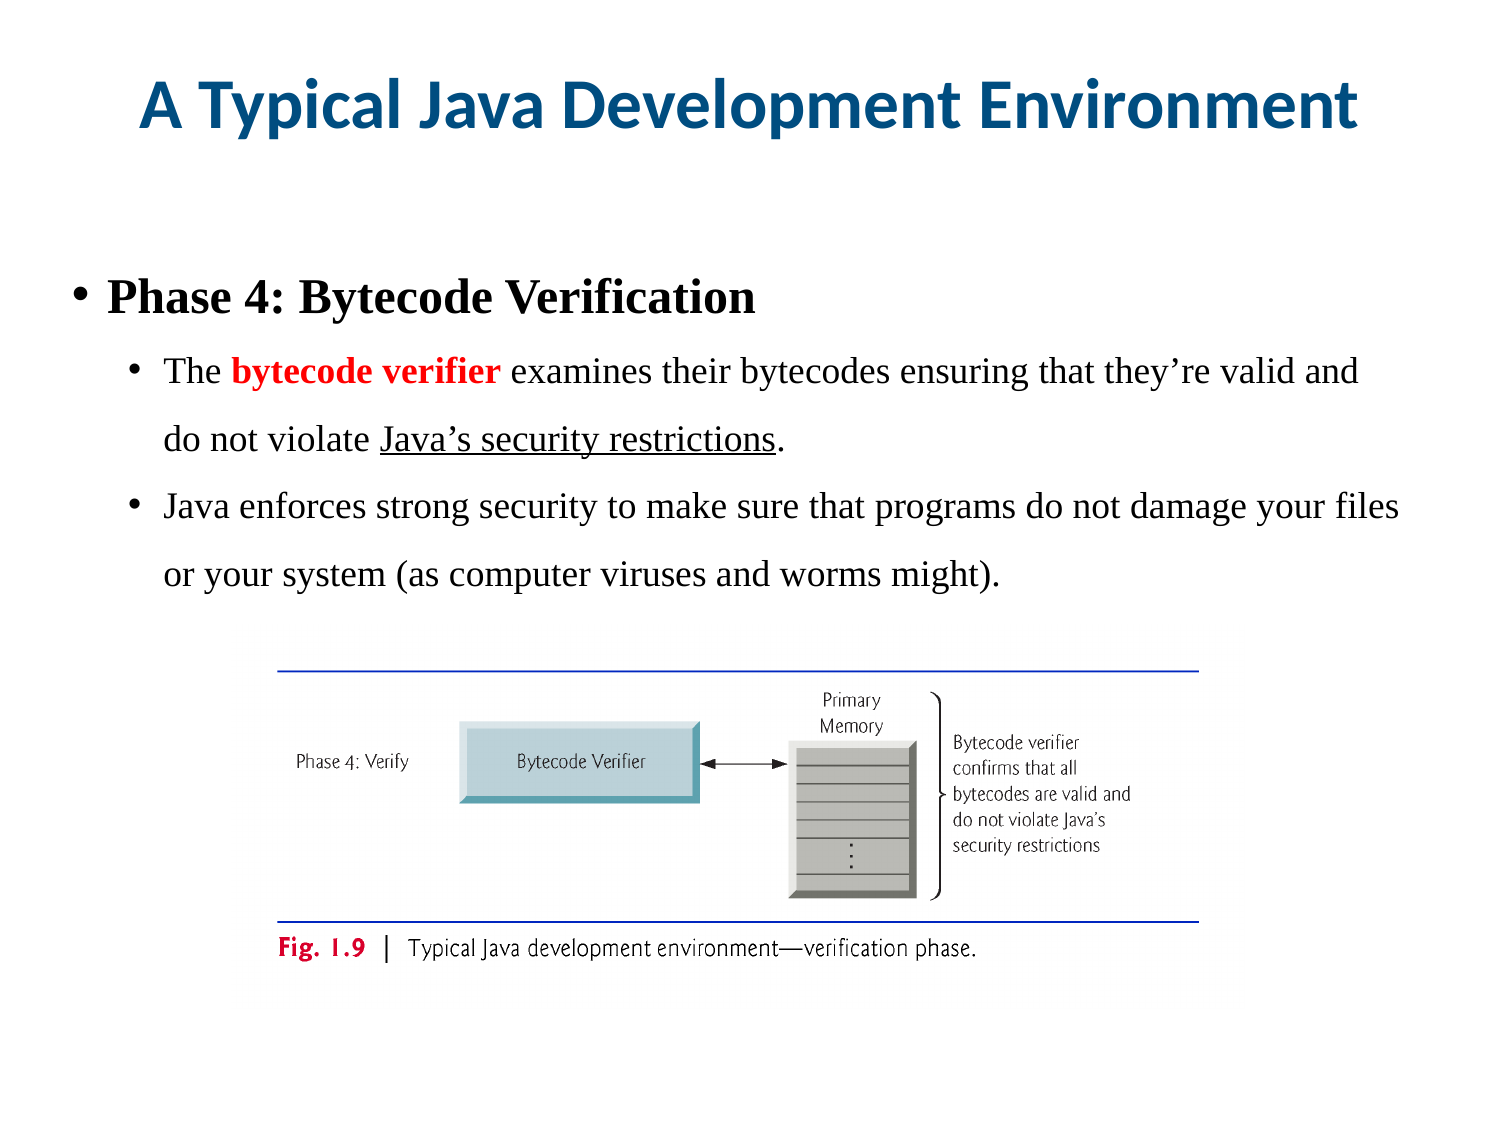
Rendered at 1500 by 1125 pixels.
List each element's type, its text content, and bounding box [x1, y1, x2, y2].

text_box Phase 4: Bytecode Verification The bytecode verifier examines their bytecodes ensuring that they’re valid and do not violate Java’s security restrictions. Java enforces strong security to make sure that programs do not damage your files or your system (as computer viruses and worms might). [57, 226, 1419, 601]
title A Typical Java Development Environment [75, 24, 1425, 175]
picture [230, 624, 1245, 1009]
